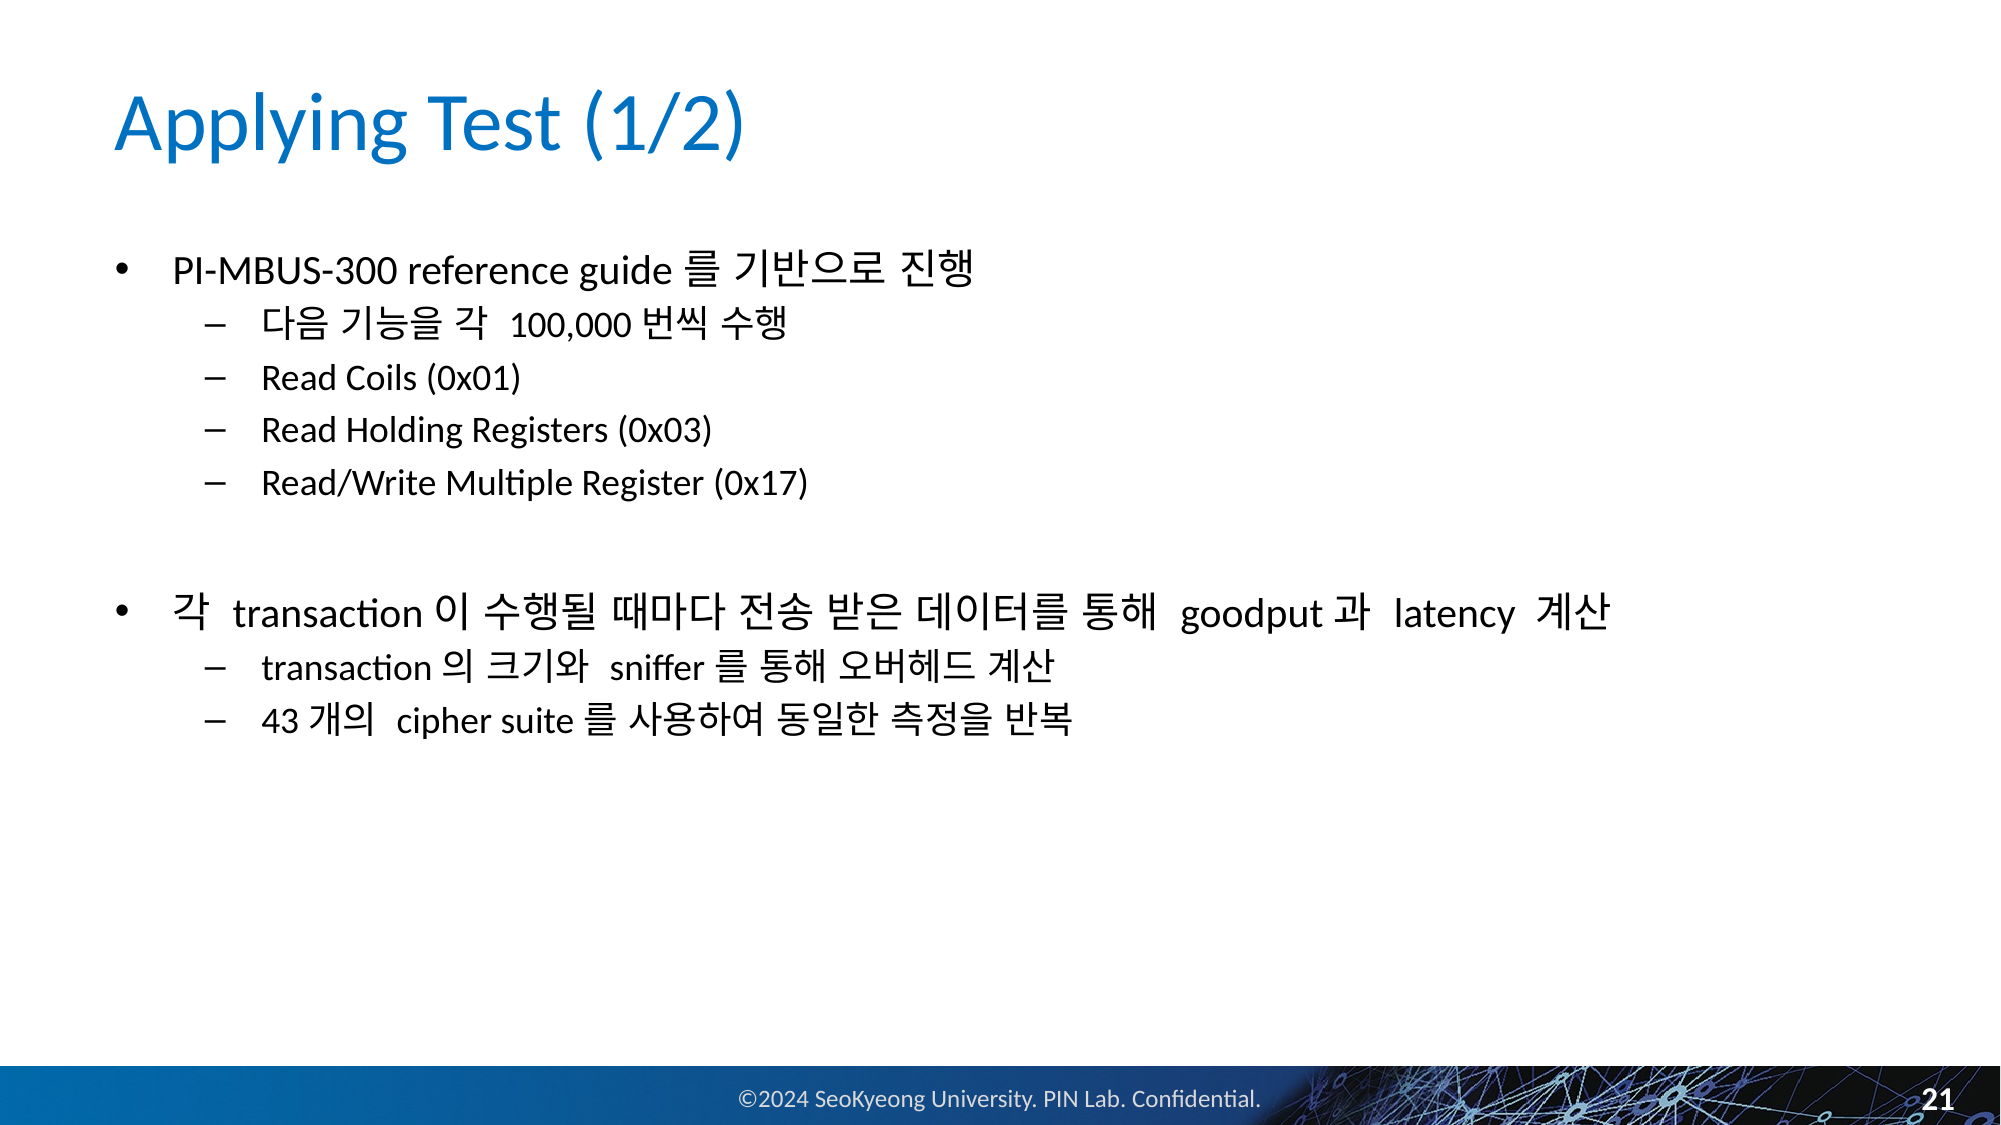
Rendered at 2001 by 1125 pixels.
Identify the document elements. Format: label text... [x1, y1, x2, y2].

slide_number 21 [1519, 1067, 1970, 1125]
title Applying Test (1/2) [99, 45, 1745, 200]
picture [0, 1066, 2001, 1125]
list PI-MBUS-300 reference guide를 기반으로 진행 다음 기능을 각 100,000번씩 수행 Read Coils (0x01) Read Holding Registers (0x03) Read/Write Multiple Register (0x17) 각 transaction이 수행될 때마다 전송 받은 데이터를 통해 goodput과 latency 계산 transaction의 크기와 sniffer를 통해 오버헤드 계산 43개의 cipher suite를 사용하여 동일한 측정을 반복 [99, 235, 1900, 1050]
